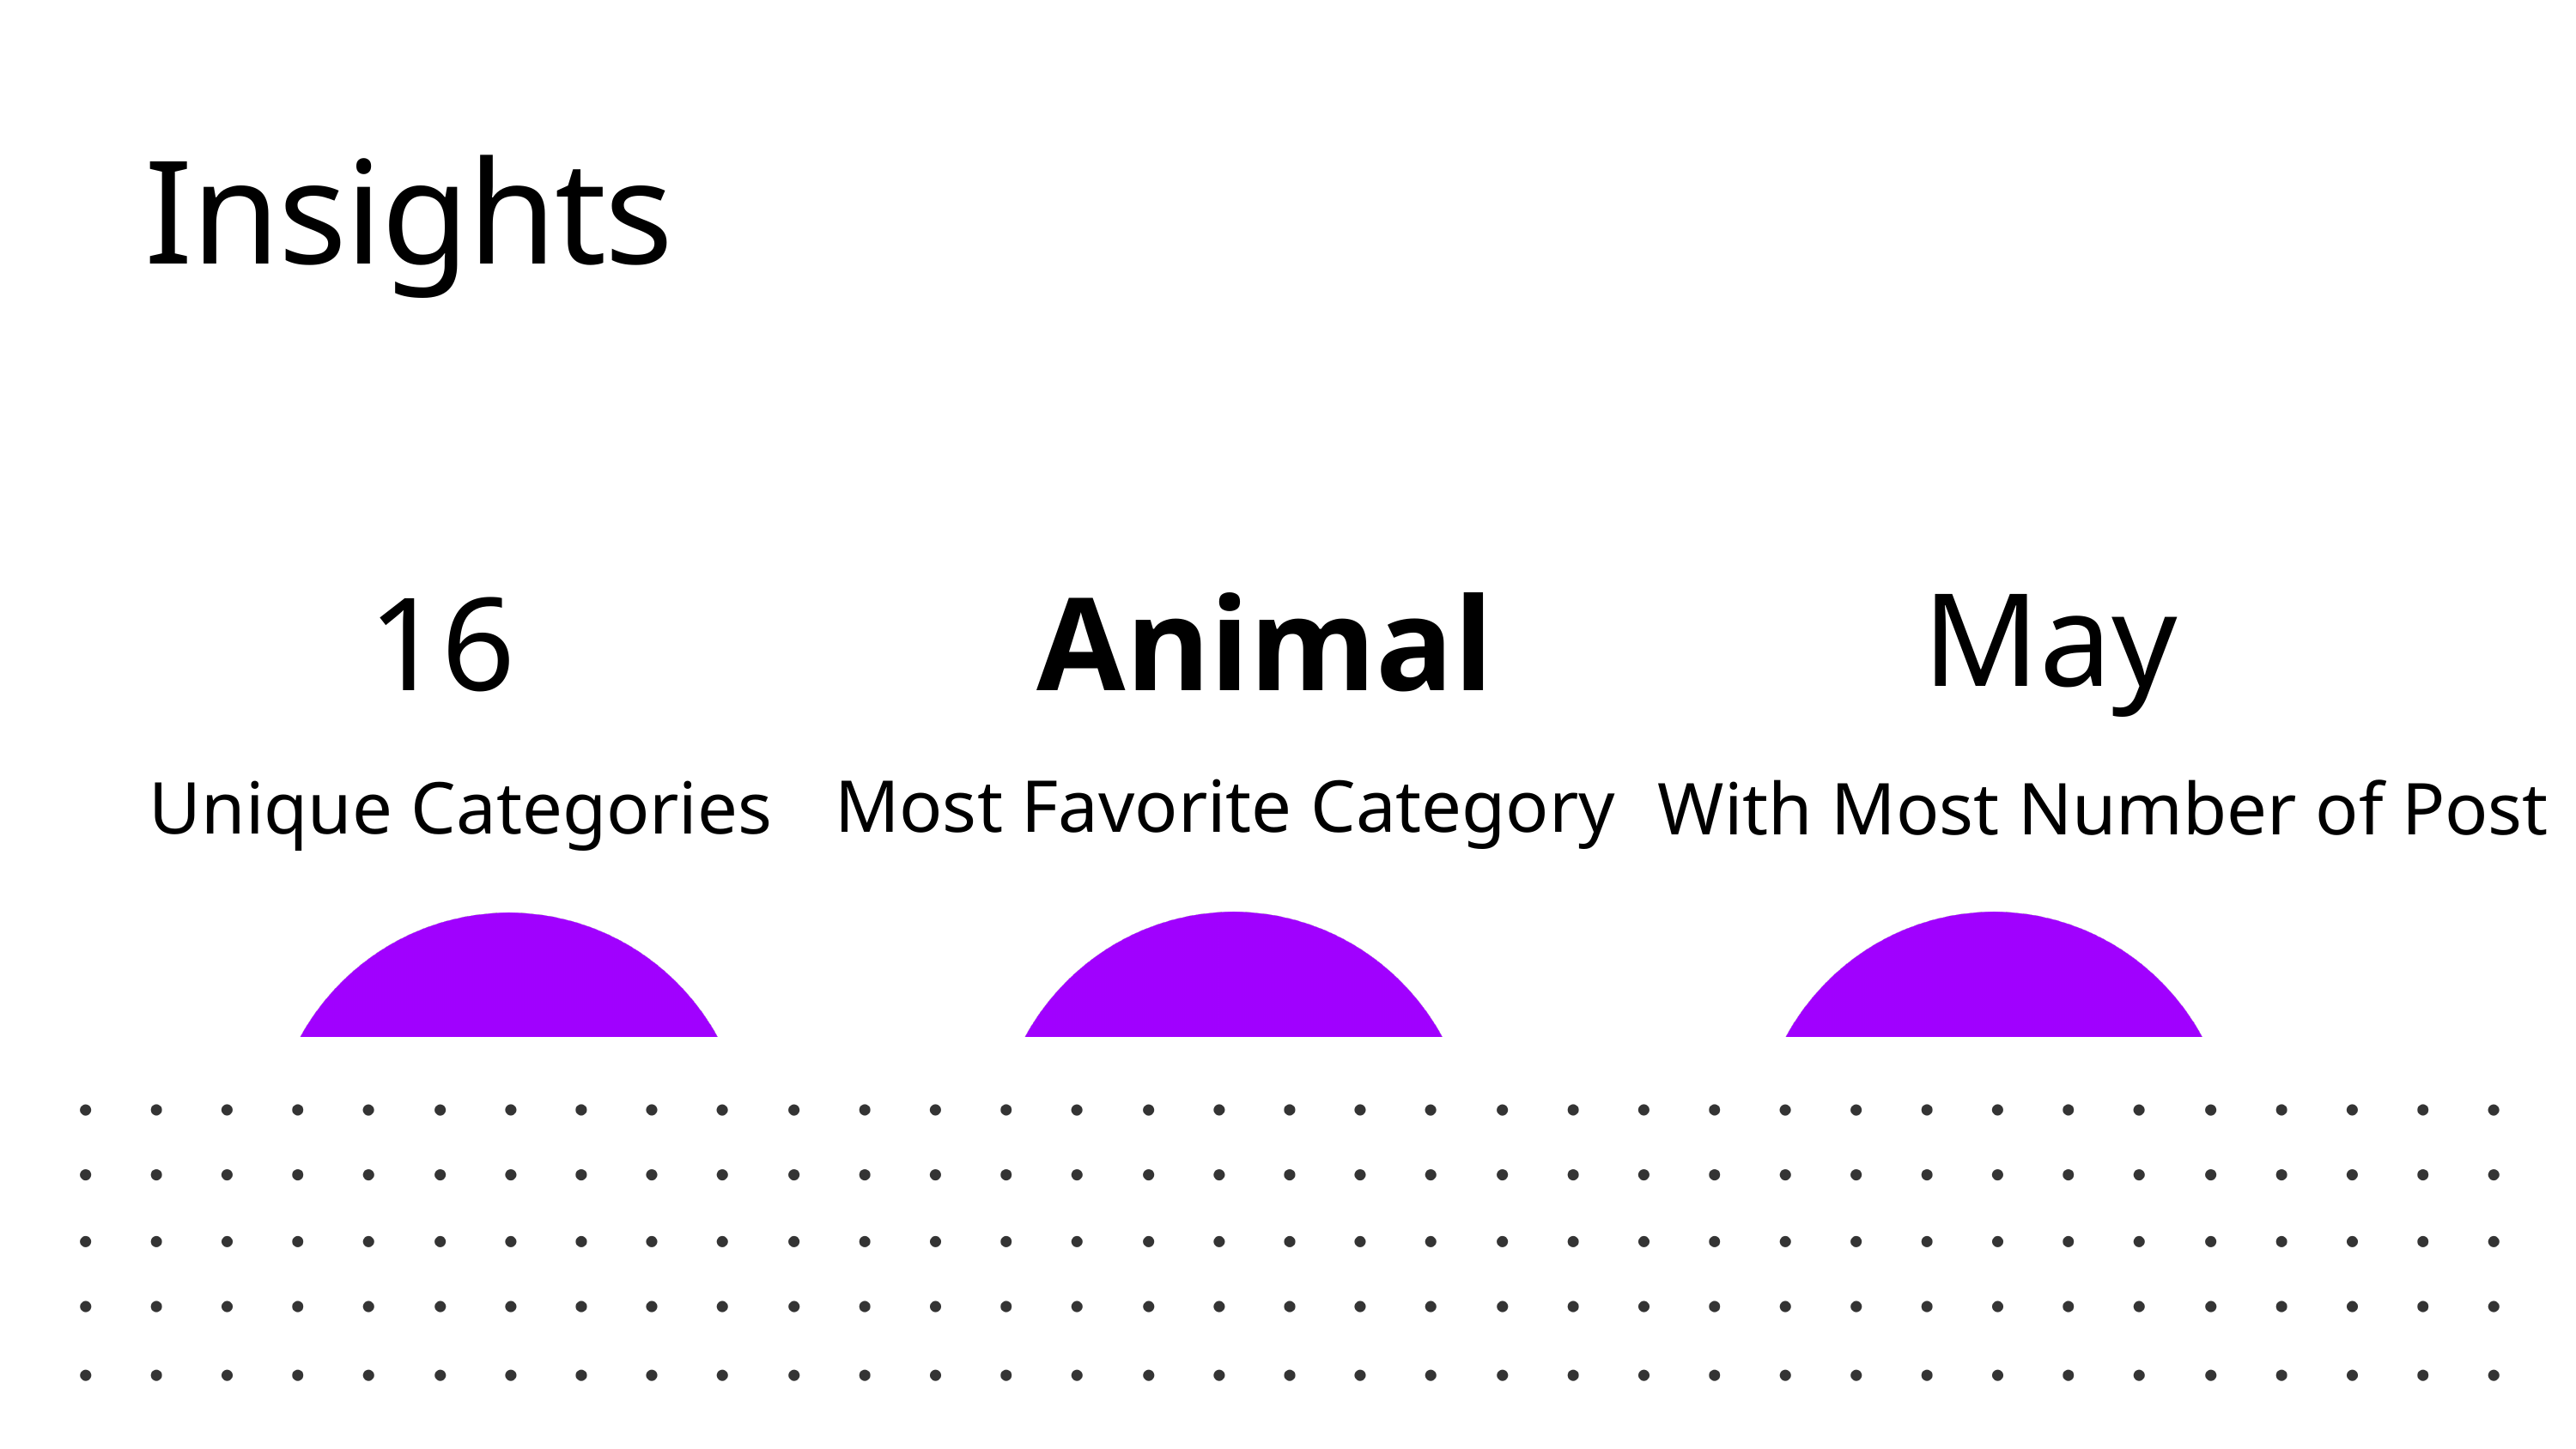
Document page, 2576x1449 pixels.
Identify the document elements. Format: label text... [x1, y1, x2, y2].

picture [299, 912, 719, 1037]
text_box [72, 1099, 2504, 1385]
text_box 16 [355, 555, 732, 723]
text_box With Most Number of Post [1633, 757, 2573, 856]
text_box Insights [144, 121, 799, 294]
text_box Animal [1024, 555, 1516, 723]
text_box May [1910, 551, 2351, 718]
picture [1784, 912, 2204, 1037]
text_box Unique Categories [71, 670, 850, 855]
text_box Most Favorite Category [817, 755, 1634, 853]
picture [1024, 912, 1443, 1037]
